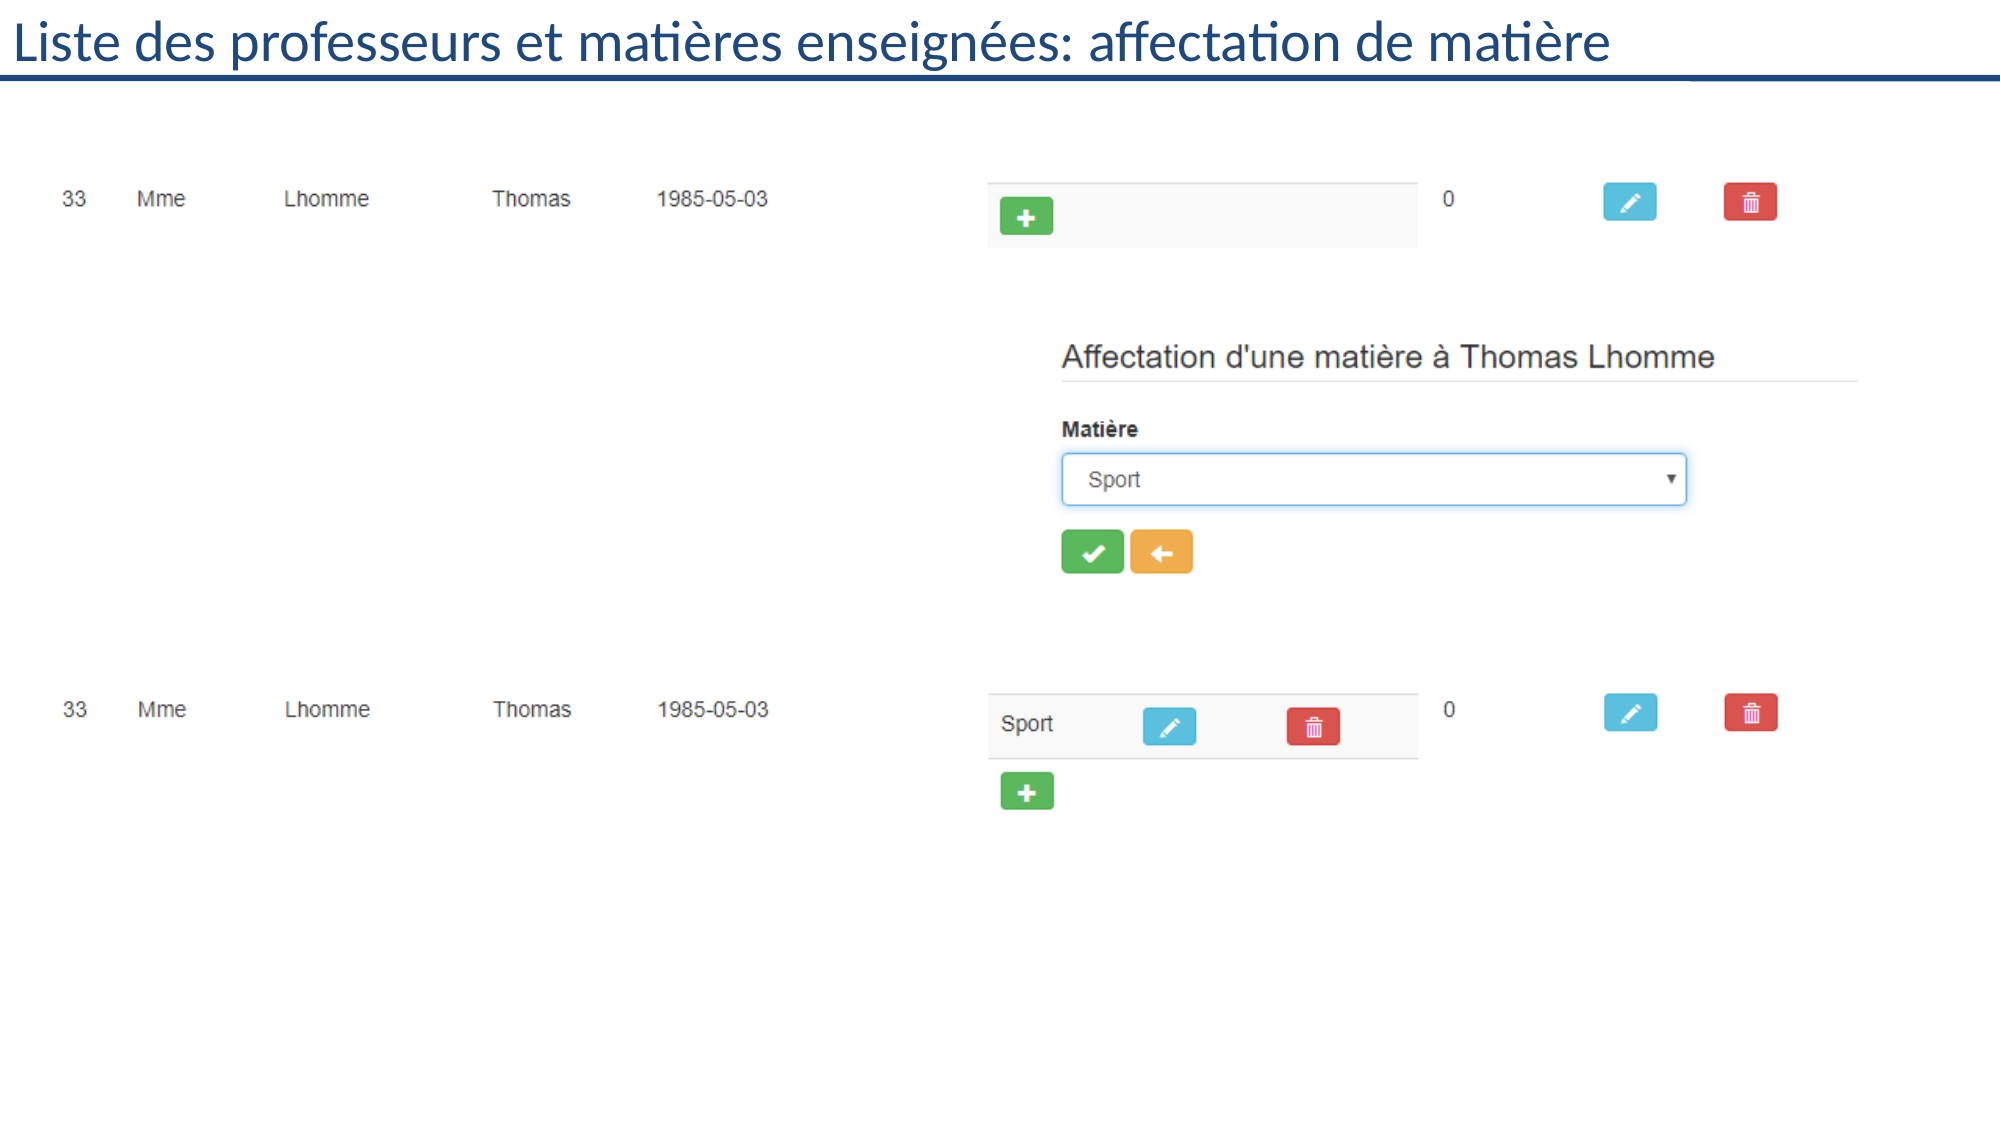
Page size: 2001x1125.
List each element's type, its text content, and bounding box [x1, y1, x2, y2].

text_box Liste des professeurs et matières enseignées: affectation de matière [0, 0, 1664, 81]
picture [45, 175, 1829, 289]
picture [1029, 318, 1858, 602]
picture [49, 689, 1825, 854]
